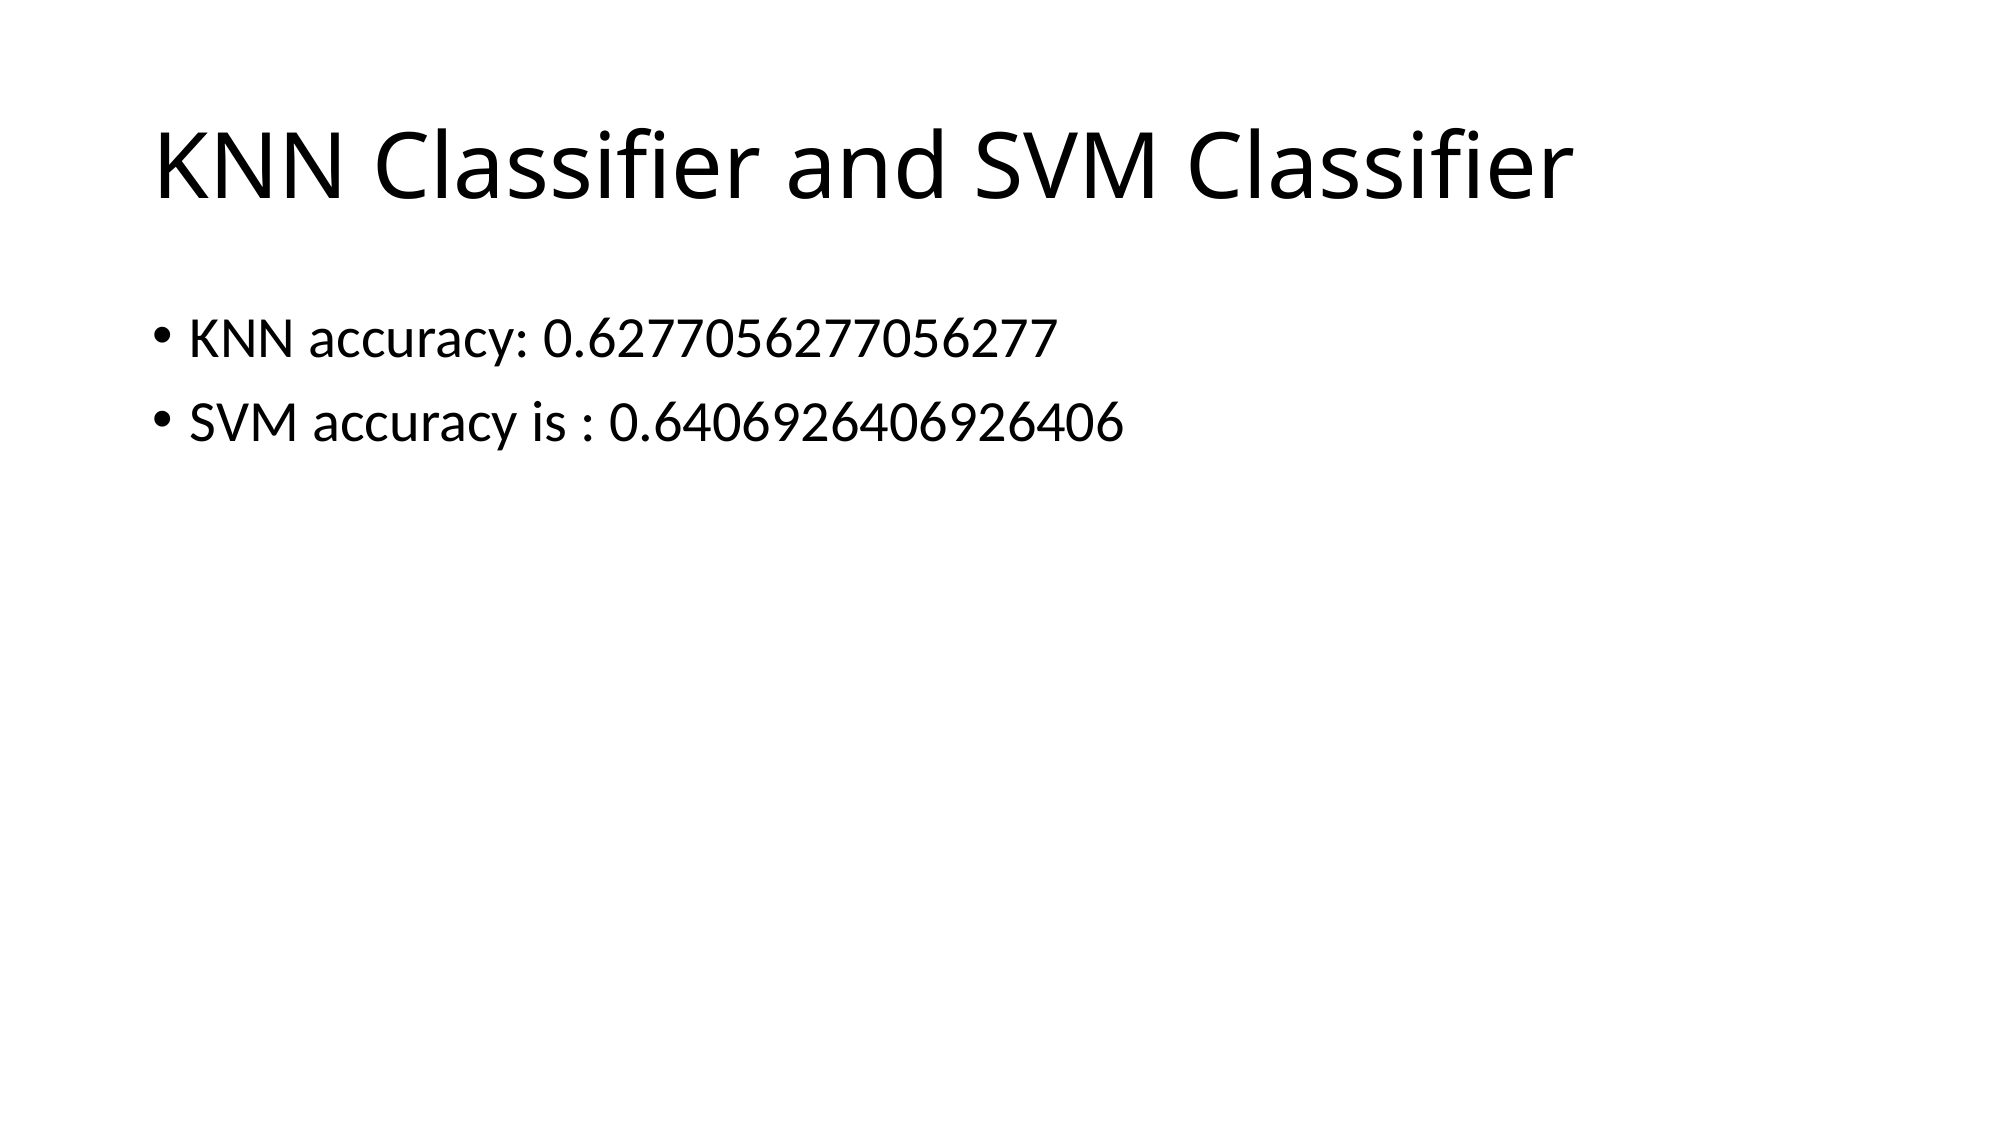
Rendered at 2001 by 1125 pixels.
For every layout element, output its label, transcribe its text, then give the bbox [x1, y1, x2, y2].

list KNN accuracy: 0.6277056277056277 SVM accuracy is : 0.6406926406926406 [137, 299, 1863, 1014]
title KNN Classifier and SVM Classifier [137, 59, 1863, 278]
